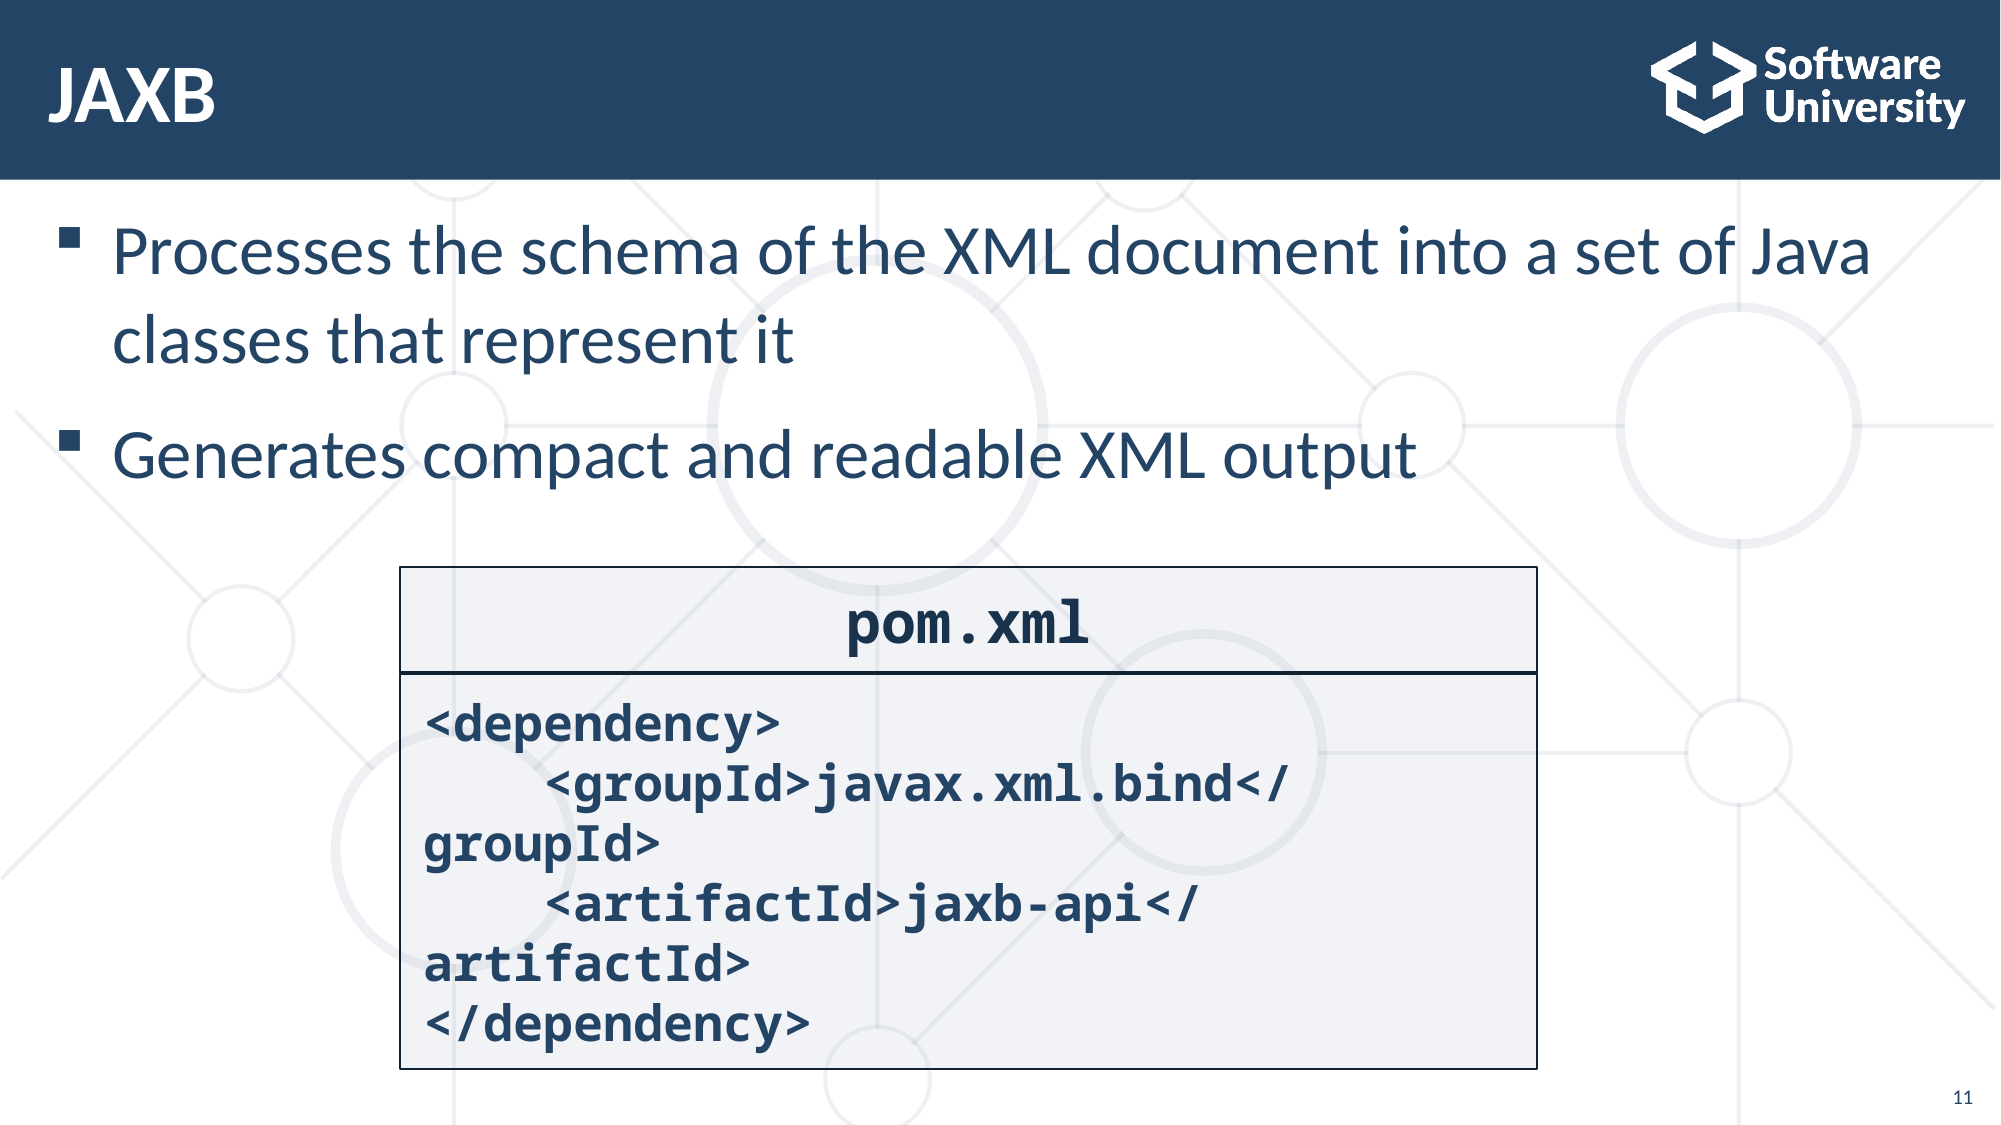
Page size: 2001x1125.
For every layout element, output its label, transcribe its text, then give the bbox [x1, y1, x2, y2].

list Processes the schema of the XML document into a set of Java classes that represent it Generates compact and readable XML output [35, 193, 1972, 555]
title JAXB [31, 16, 1625, 162]
slide_number 11 [1927, 1067, 1989, 1117]
text_box pom.xml [399, 567, 1538, 673]
text_box <dependency> <groupId>javax.xml.bind</groupId> <artifactId>jaxb-api</artifactId> </dependency> [399, 673, 1538, 1069]
picture [1651, 41, 1966, 134]
